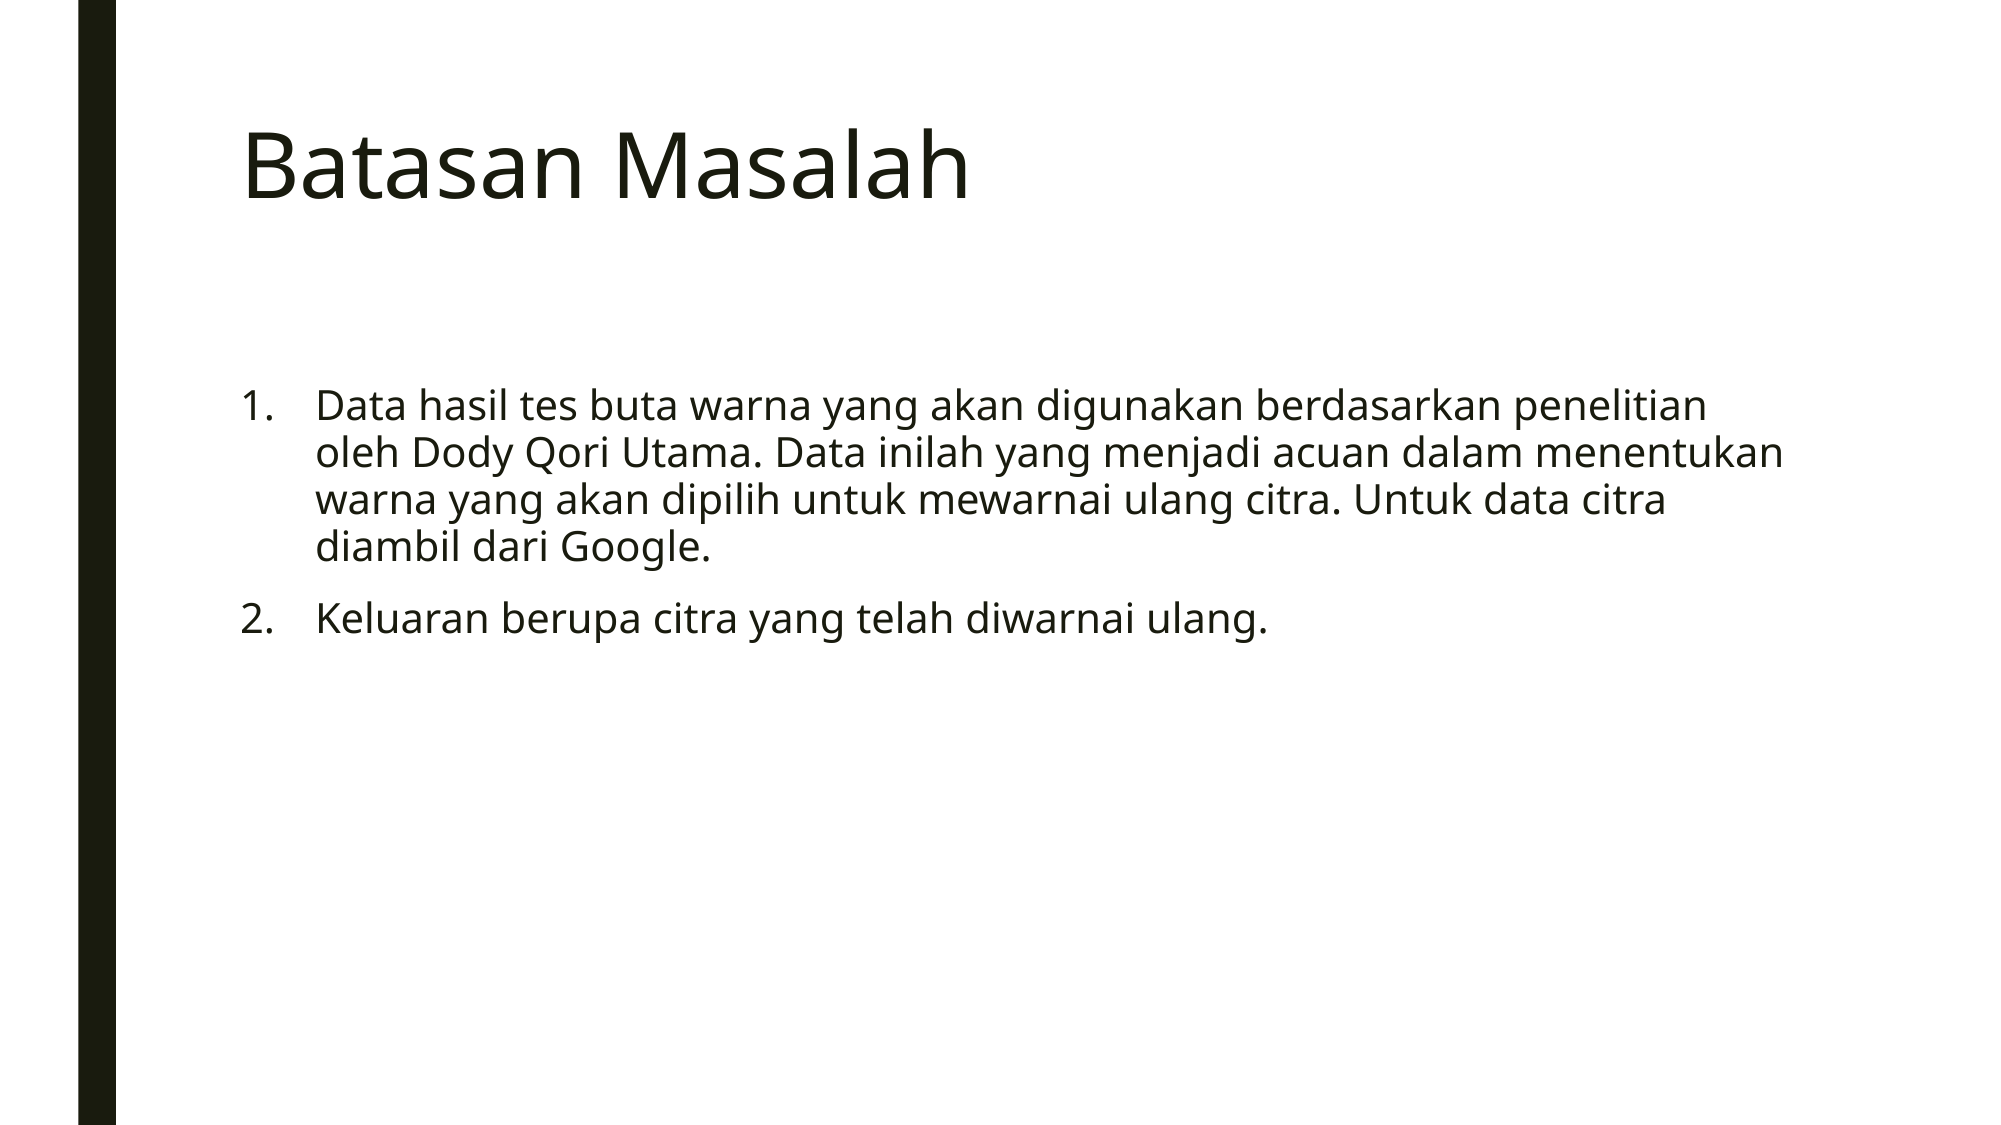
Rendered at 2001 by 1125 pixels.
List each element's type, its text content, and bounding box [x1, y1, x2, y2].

title Batasan Masalah [225, 112, 1800, 357]
list Data hasil tes buta warna yang akan digunakan berdasarkan penelitian oleh Dody Qori Utama. Data inilah yang menjadi acuan dalam menentukan warna yang akan dipilih untuk mewarnai ulang citra. Untuk data citra diambil dari Google. Keluaran berupa citra yang telah diwarnai ulang. [225, 375, 1800, 963]
